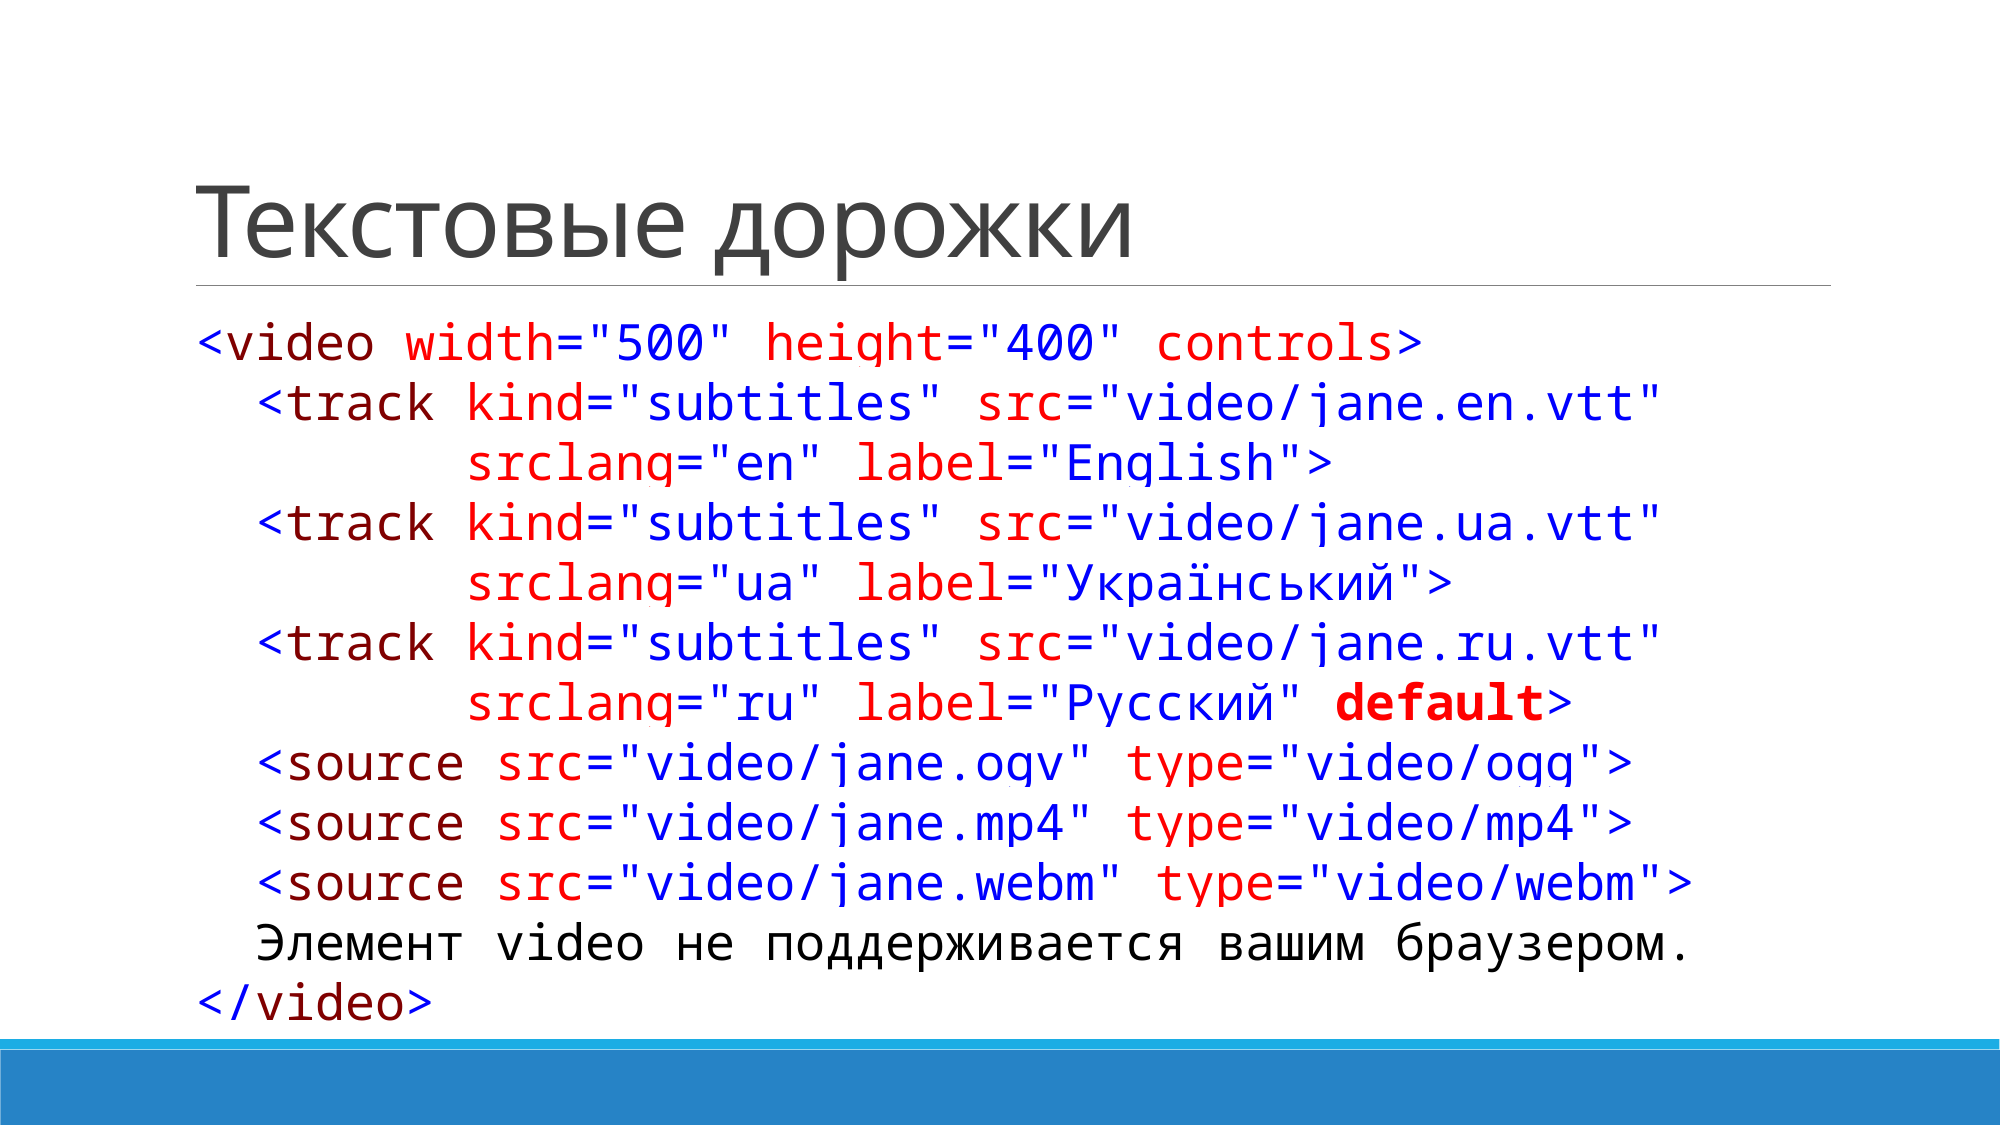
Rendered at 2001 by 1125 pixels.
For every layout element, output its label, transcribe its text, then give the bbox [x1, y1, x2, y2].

list <video width="500" height="400" controls> <track kind="subtitles" src="video/jane.en.vtt" srclang="en" label="English"> <track kind="subtitles" src="video/jane.ua.vtt" srclang="ua" label="Український"> <track kind="subtitles" src="video/jane.ru.vtt" srclang="ru" label="Русский" default> <source src="video/jane.ogv" type="video/ogg"> <source src="video/jane.mp4" type="video/mp4"> <source src="video/jane.webm" type="video/webm"> Элемент video не поддерживается вашим браузером. </video> [180, 302, 1830, 965]
title Текстовые дорожки [180, 47, 1830, 285]
